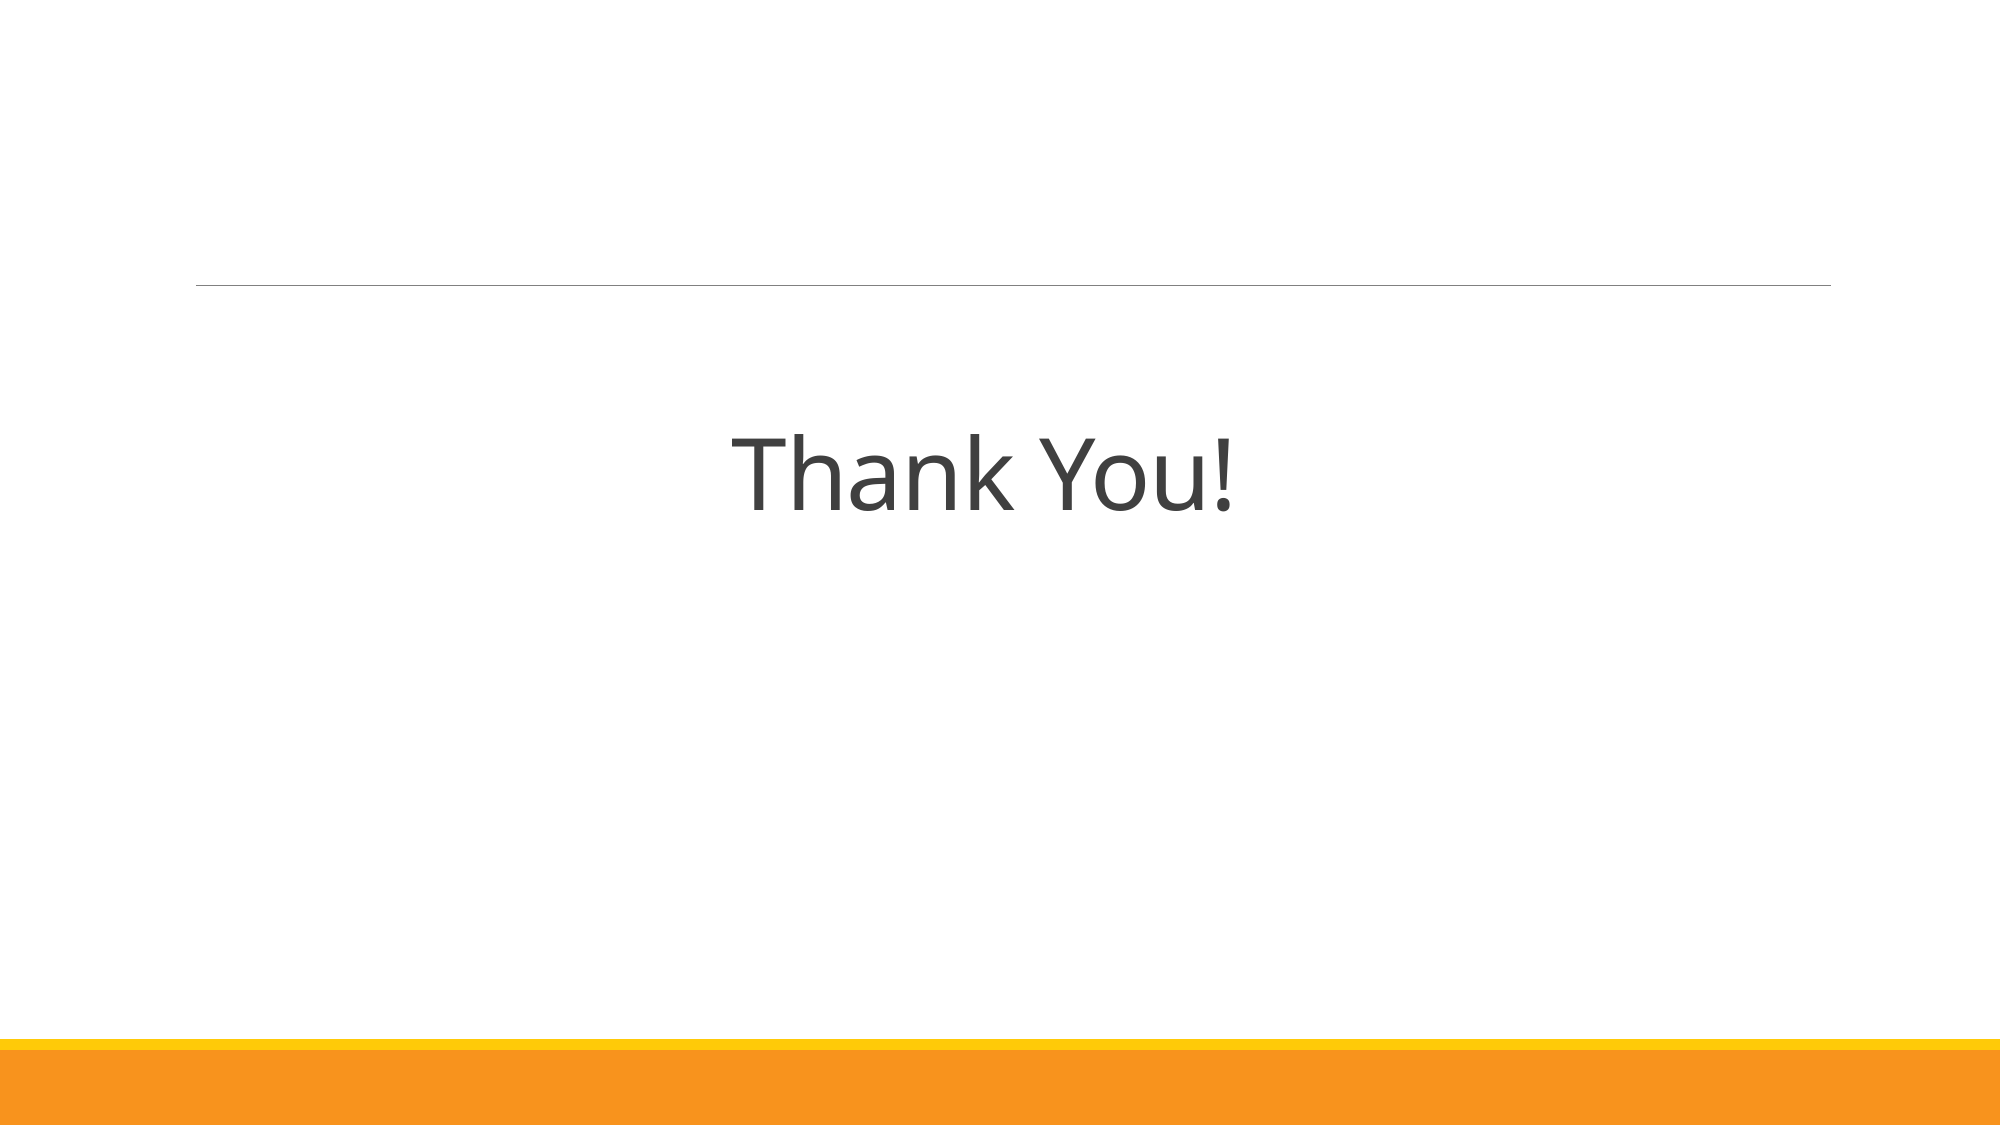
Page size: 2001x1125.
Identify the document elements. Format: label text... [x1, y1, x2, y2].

title Thank You! [159, 300, 1810, 539]
